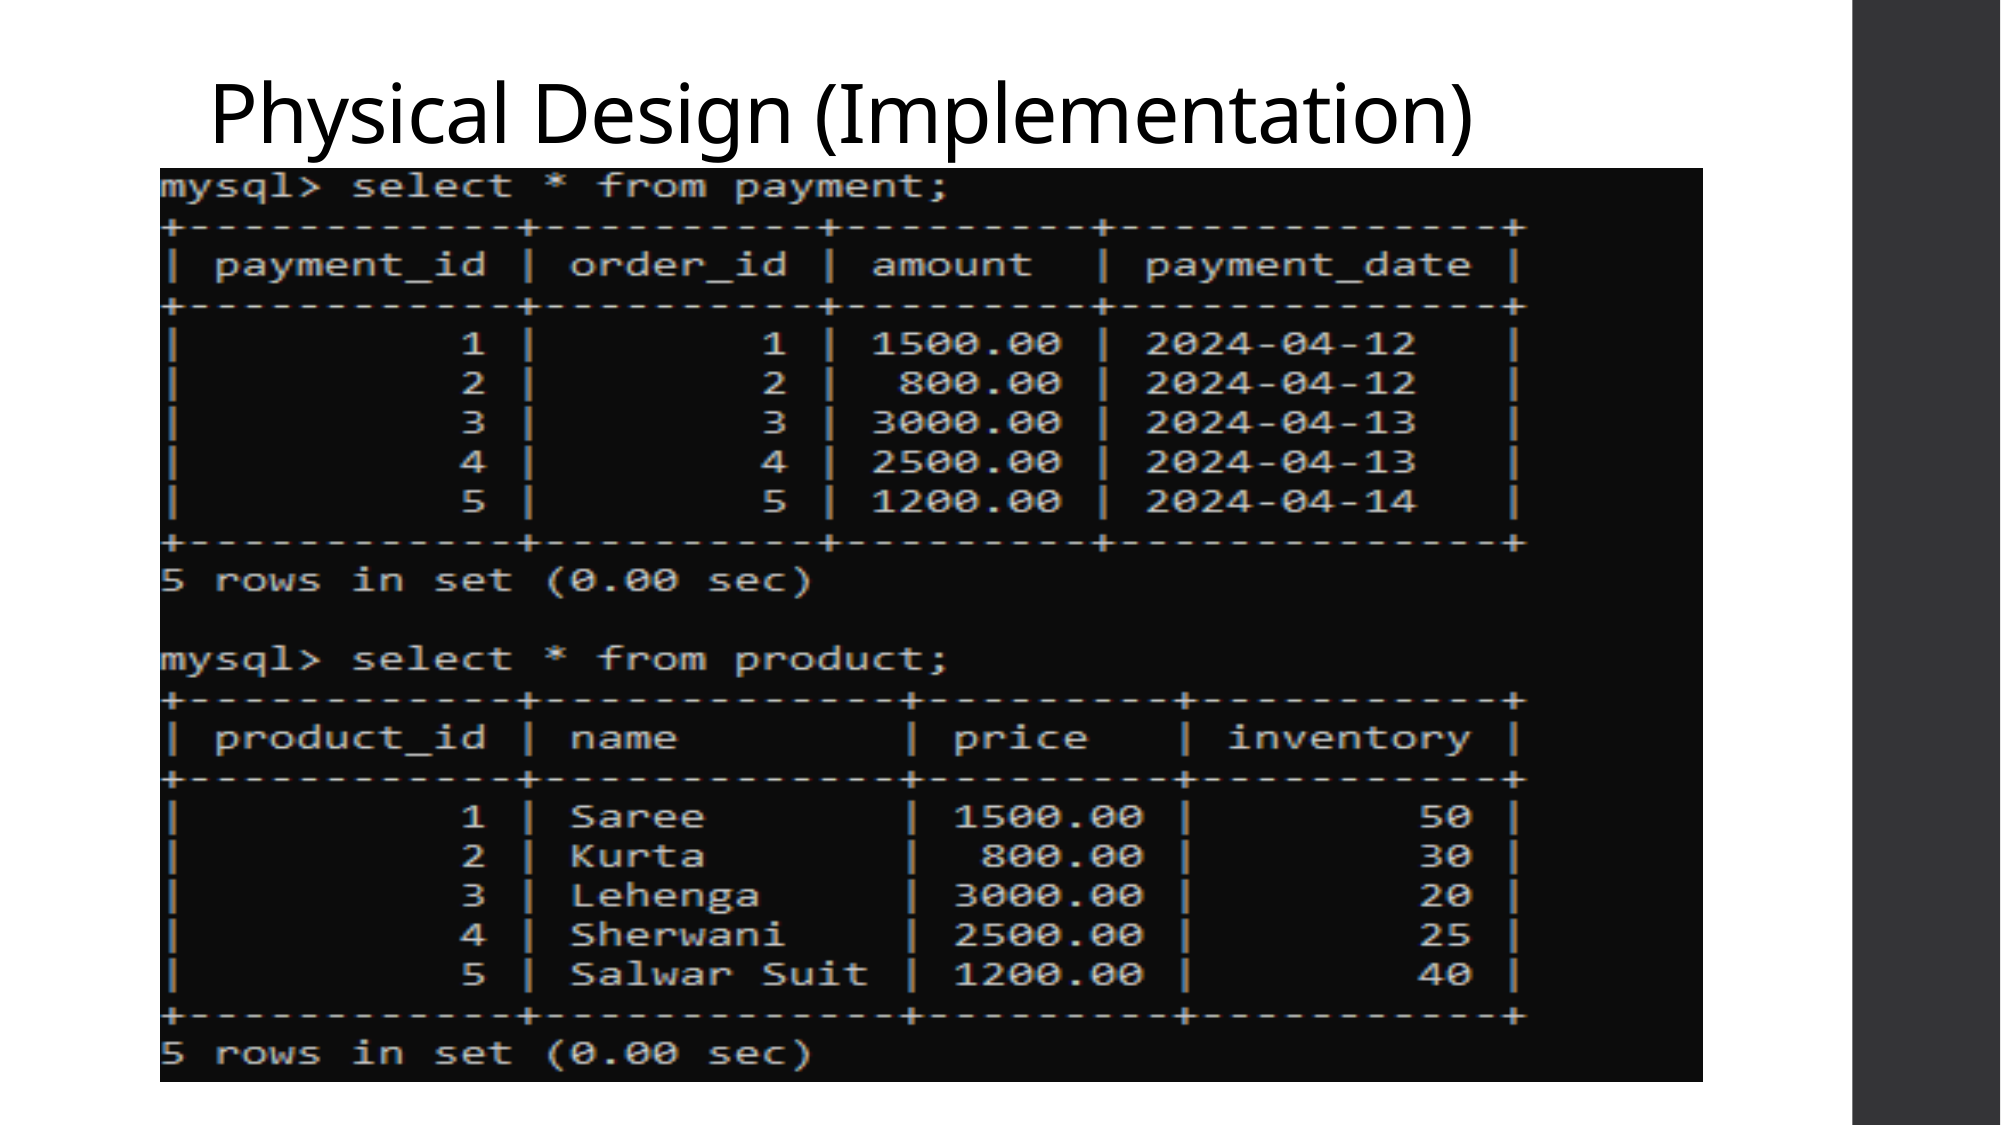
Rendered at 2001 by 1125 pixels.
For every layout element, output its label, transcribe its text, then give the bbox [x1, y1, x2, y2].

title Physical Design (Implementation) [193, 43, 1519, 164]
picture [160, 168, 1703, 1082]
